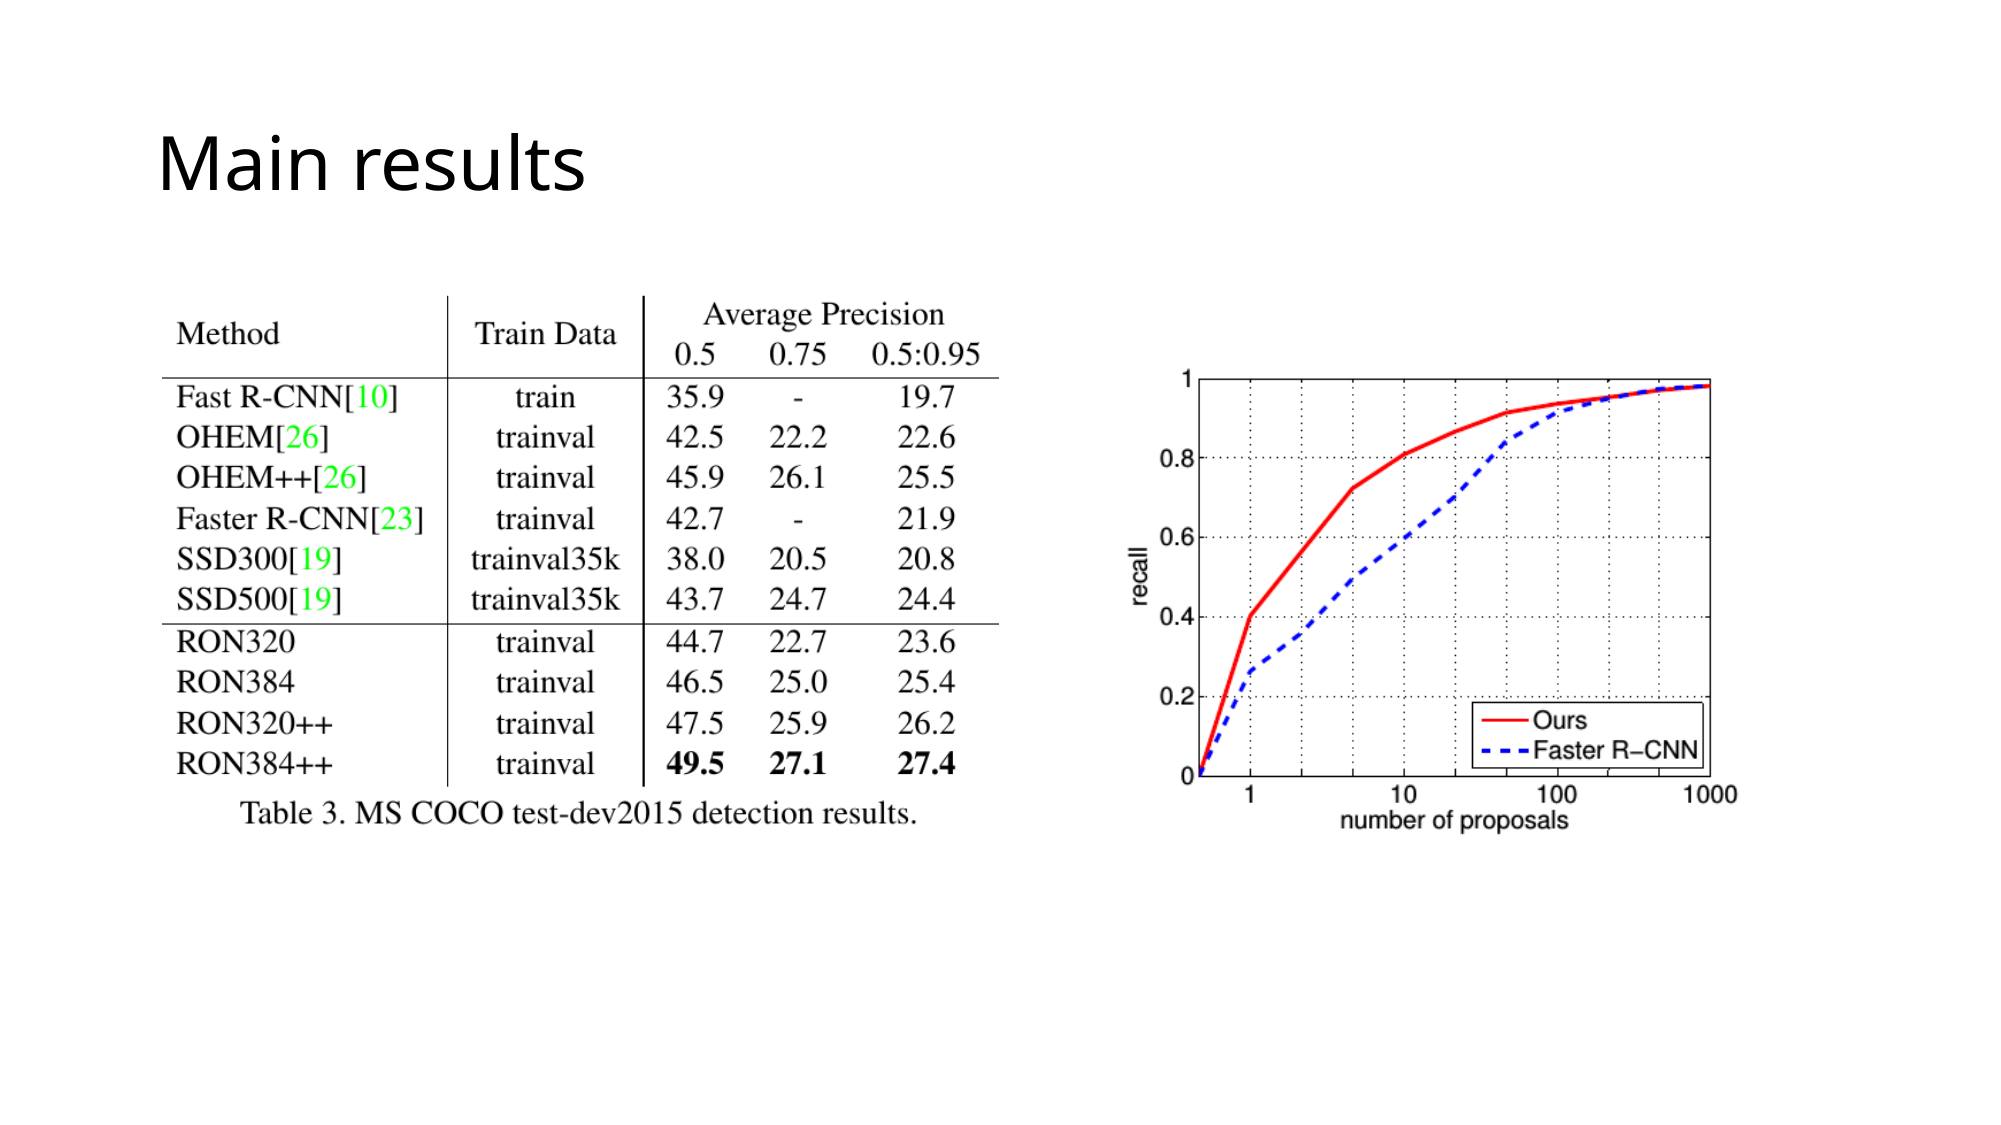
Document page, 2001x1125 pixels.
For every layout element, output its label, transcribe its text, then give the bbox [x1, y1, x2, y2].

text_box Main results [141, 111, 1883, 222]
picture [162, 289, 999, 850]
picture [1089, 346, 1808, 850]
